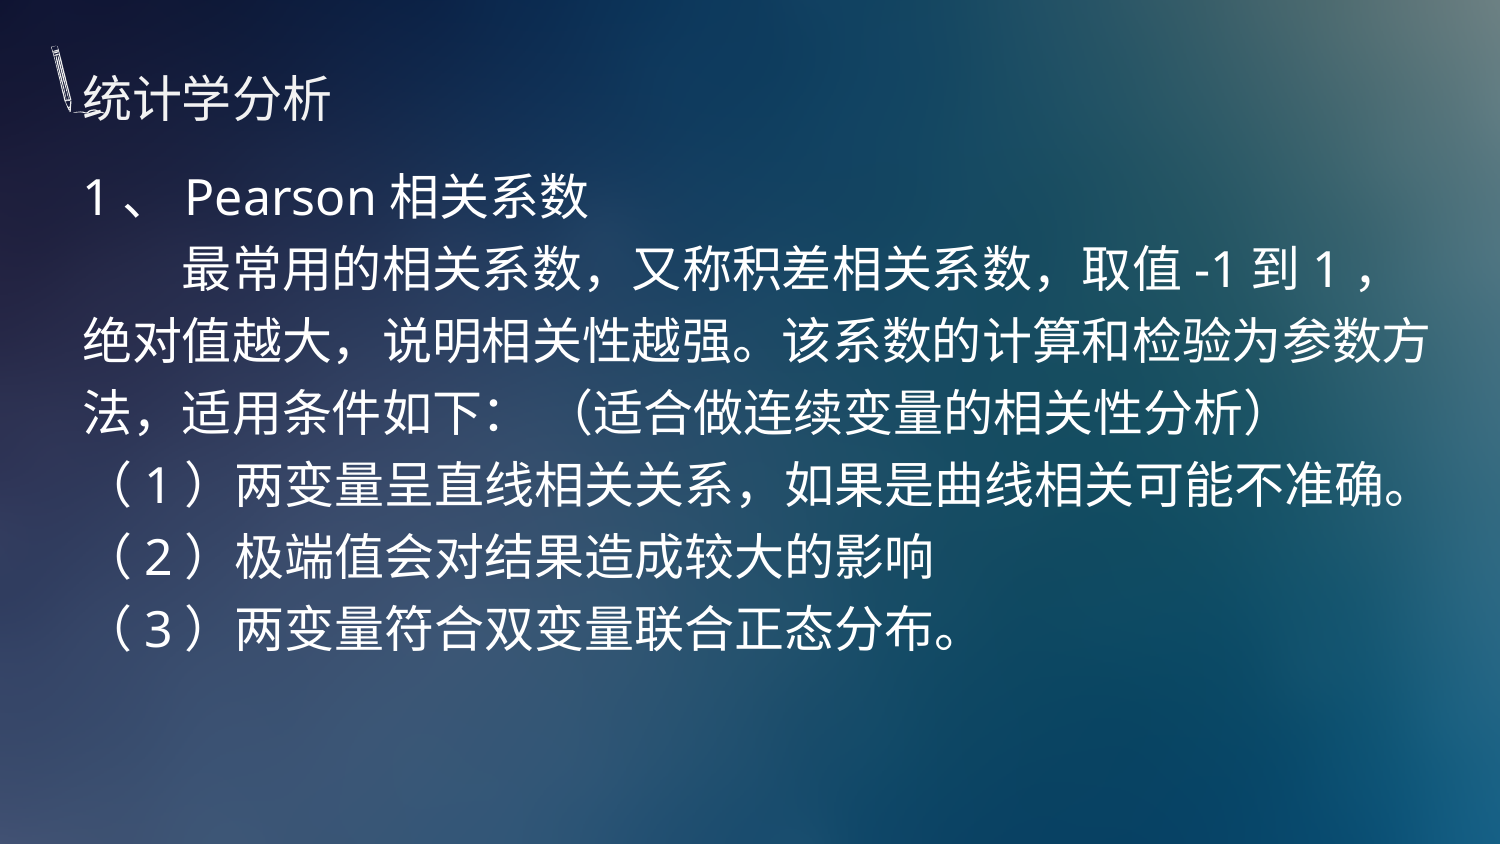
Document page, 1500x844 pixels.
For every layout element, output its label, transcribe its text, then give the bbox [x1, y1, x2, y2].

picture [0, 0, 1500, 844]
text_box 统计学分析 [67, 59, 357, 135]
text_box 1、Pearson相关系数 最常用的相关系数，又称积差相关系数，取值-1到1，绝对值越大，说明相关性越强。该系数的计算和检验为参数方法，适用条件如下： （适合做连续变量的相关性分析） （1）两变量呈直线相关关系，如果是曲线相关可能不准确。 （2）极端值会对结果造成较大的影响 （3）两变量符合双变量联合正态分布。 [67, 146, 1467, 665]
